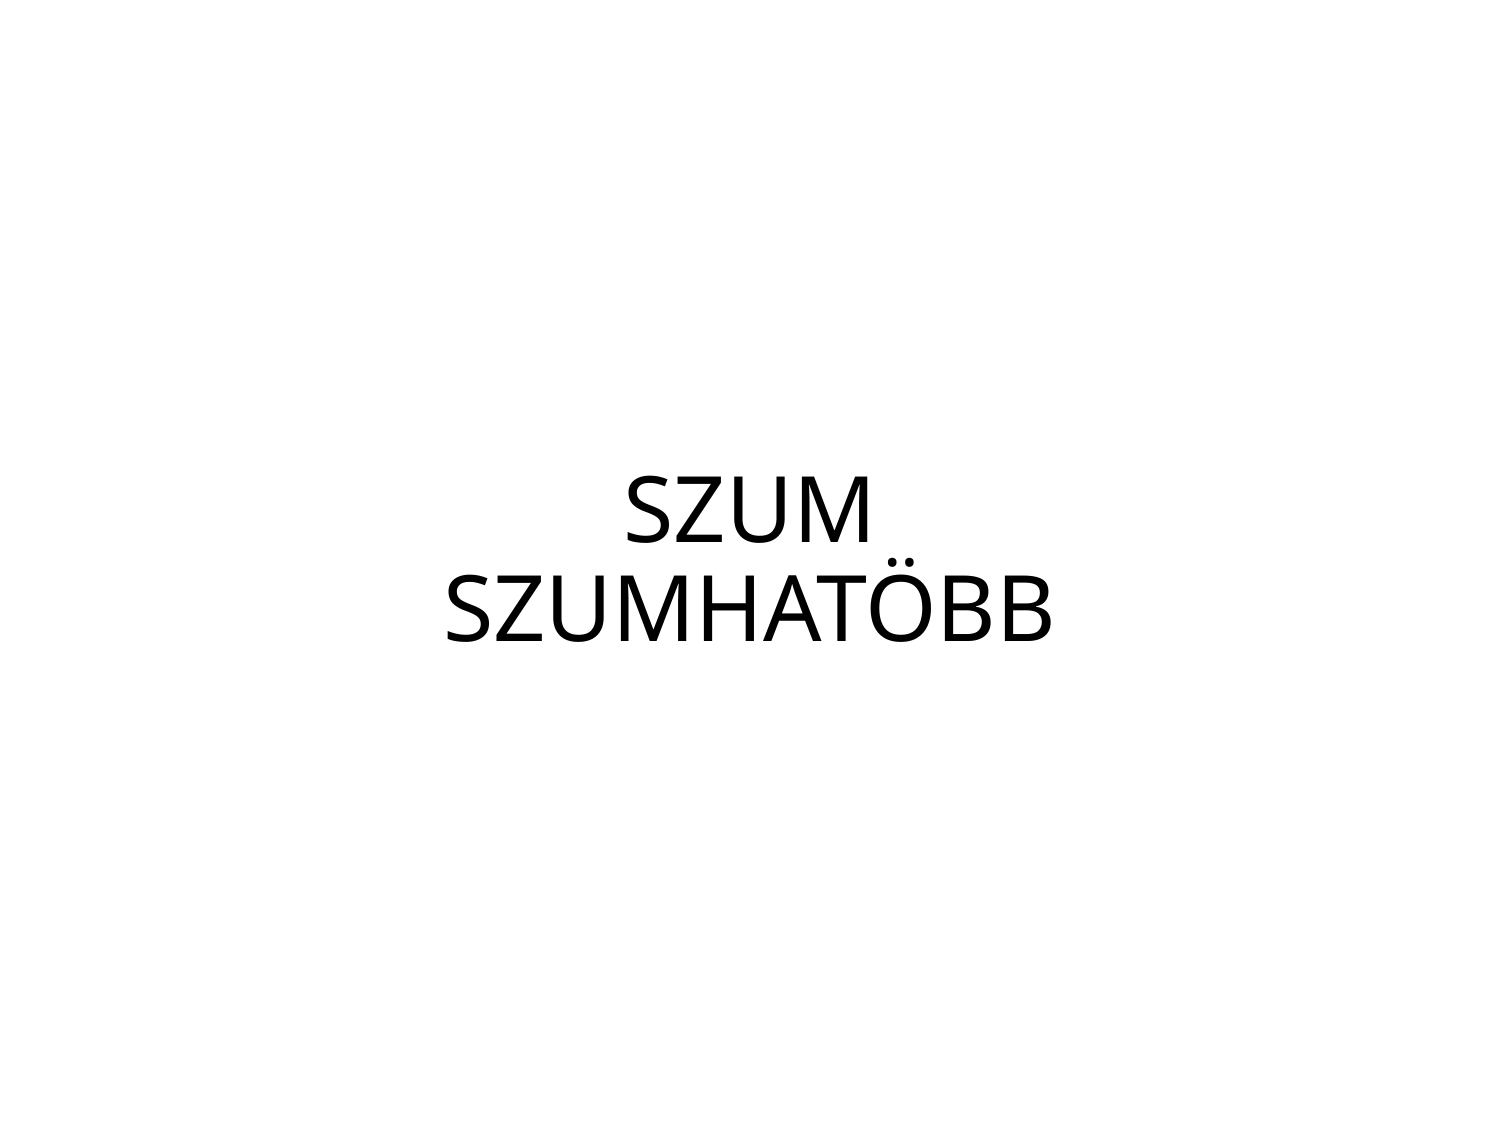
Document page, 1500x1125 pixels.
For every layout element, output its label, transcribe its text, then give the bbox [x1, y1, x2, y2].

title SZUM SZUMHATÖBB [103, 453, 1397, 672]
